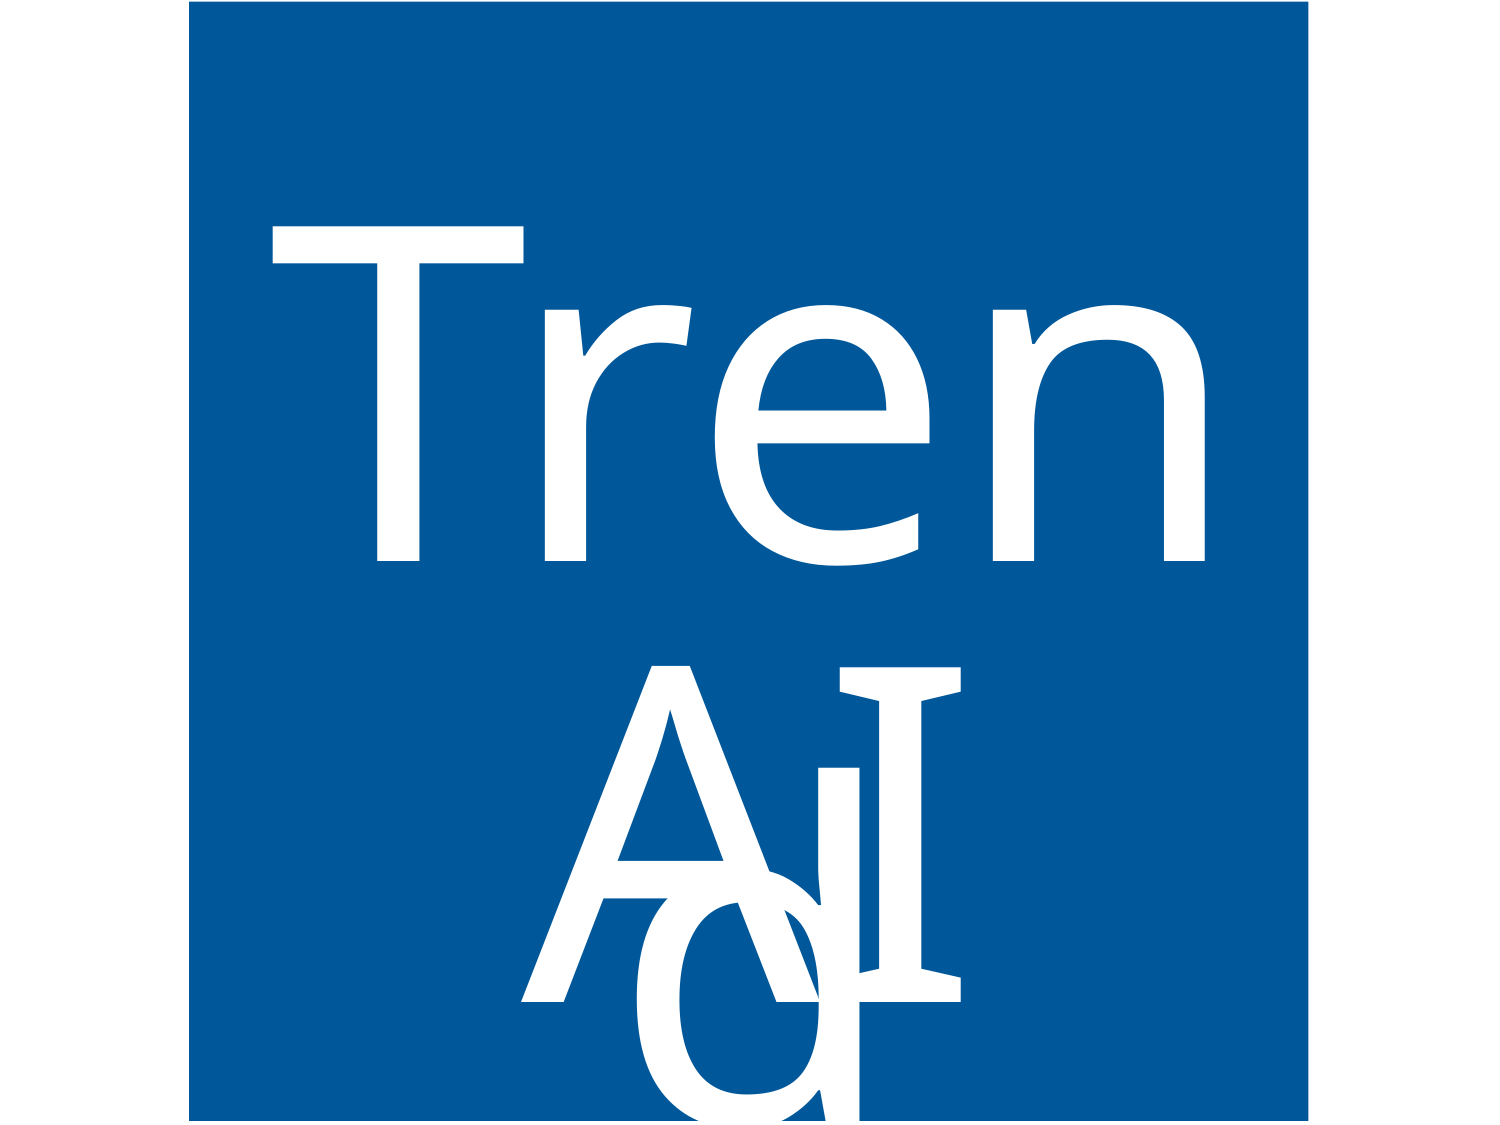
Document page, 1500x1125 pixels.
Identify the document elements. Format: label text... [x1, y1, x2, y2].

text_box Trend [122, 85, 1390, 597]
text_box AI [204, 525, 1298, 1022]
text_box [189, 1, 1309, 85]
text_box [189, 597, 1309, 1121]
